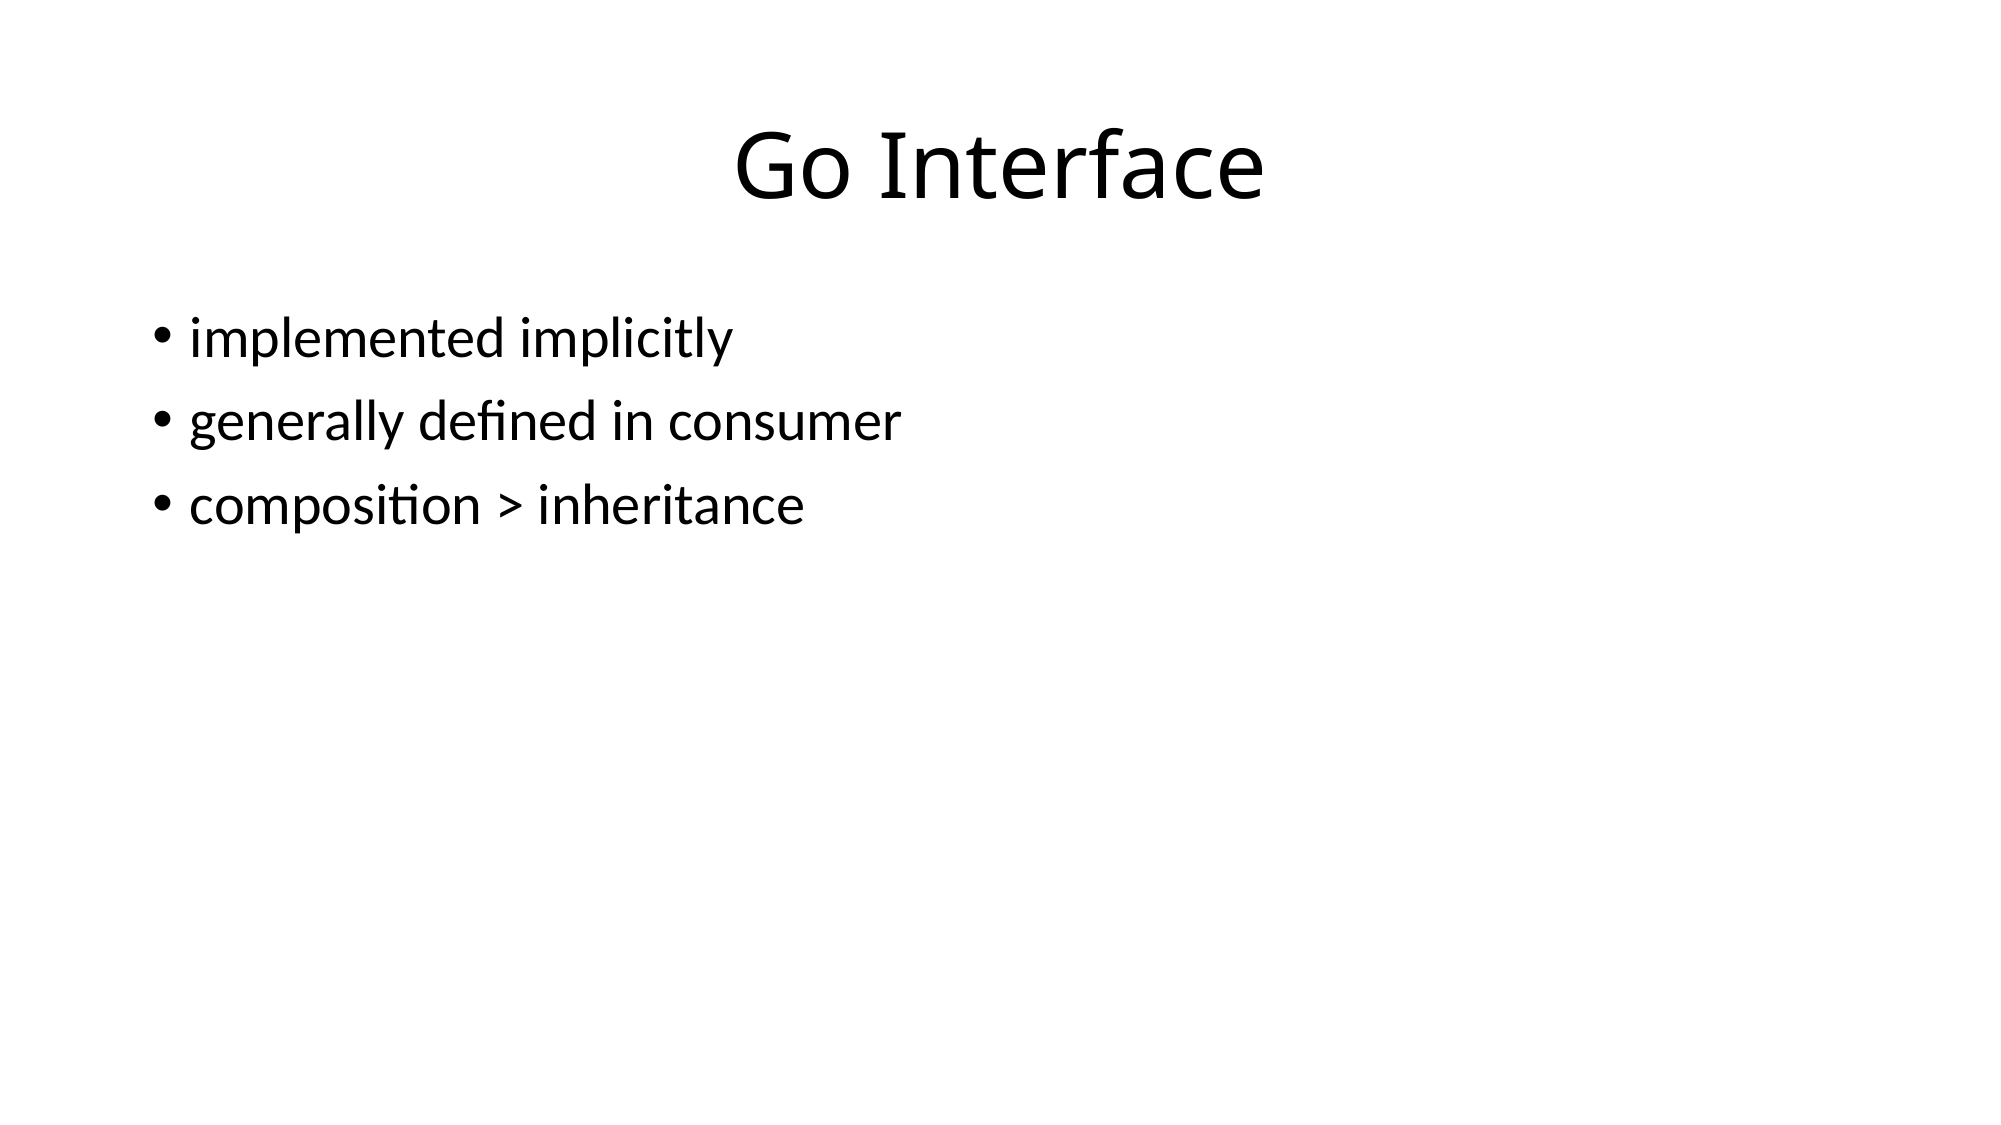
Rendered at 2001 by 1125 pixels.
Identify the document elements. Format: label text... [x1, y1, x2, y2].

list implemented implicitly generally defined in consumer composition > inheritance [137, 299, 1863, 1014]
title Go Interface [137, 59, 1863, 278]
